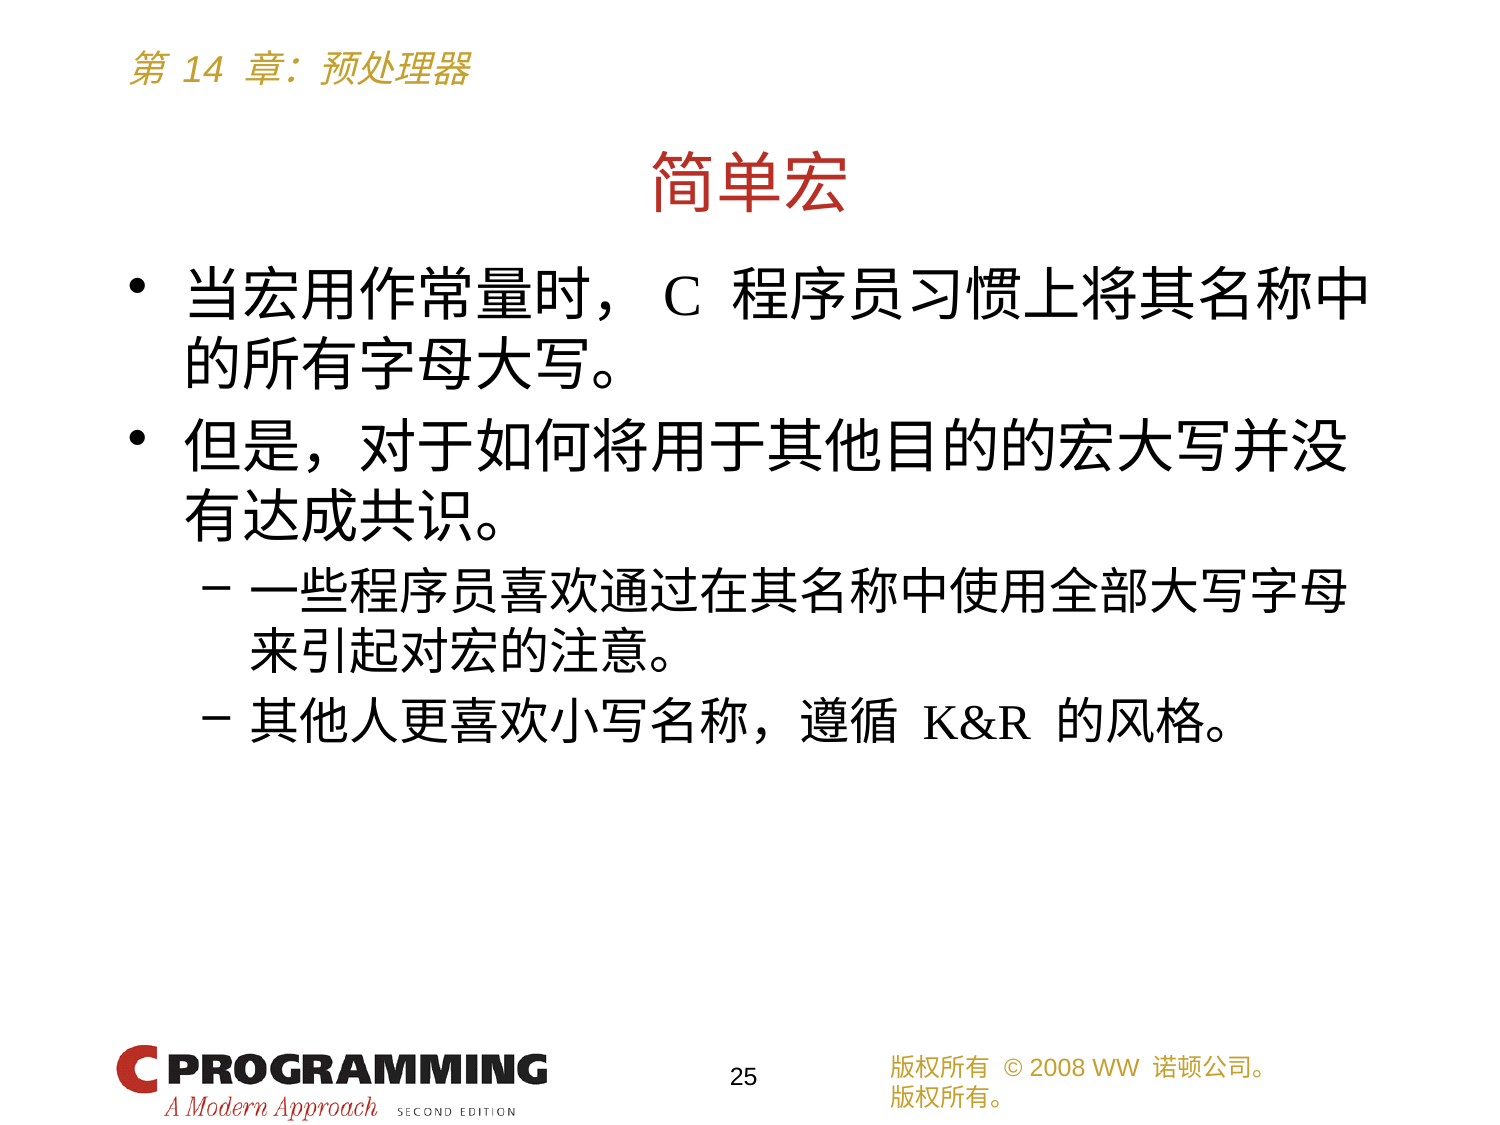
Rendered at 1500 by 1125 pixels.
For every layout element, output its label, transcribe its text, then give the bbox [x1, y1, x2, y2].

picture [112, 1041, 550, 1123]
list 当宏用作常量时，C 程序员习惯上将其名称中的所有字母大写。 但是，对于如何将用于其他目的的宏大写并没有达成共识。 一些程序员喜欢通过在其名称中使用全部大写字母来引起对宏的注意。 其他人更喜欢小写名称，遵循 K&R 的风格。 [112, 249, 1388, 1038]
slide_number 25 [687, 1049, 801, 1101]
footer 版权所有 © 2008 WW 诺顿公司。 版权所有。 [874, 1043, 1388, 1119]
title 简单宏 [112, 125, 1388, 238]
